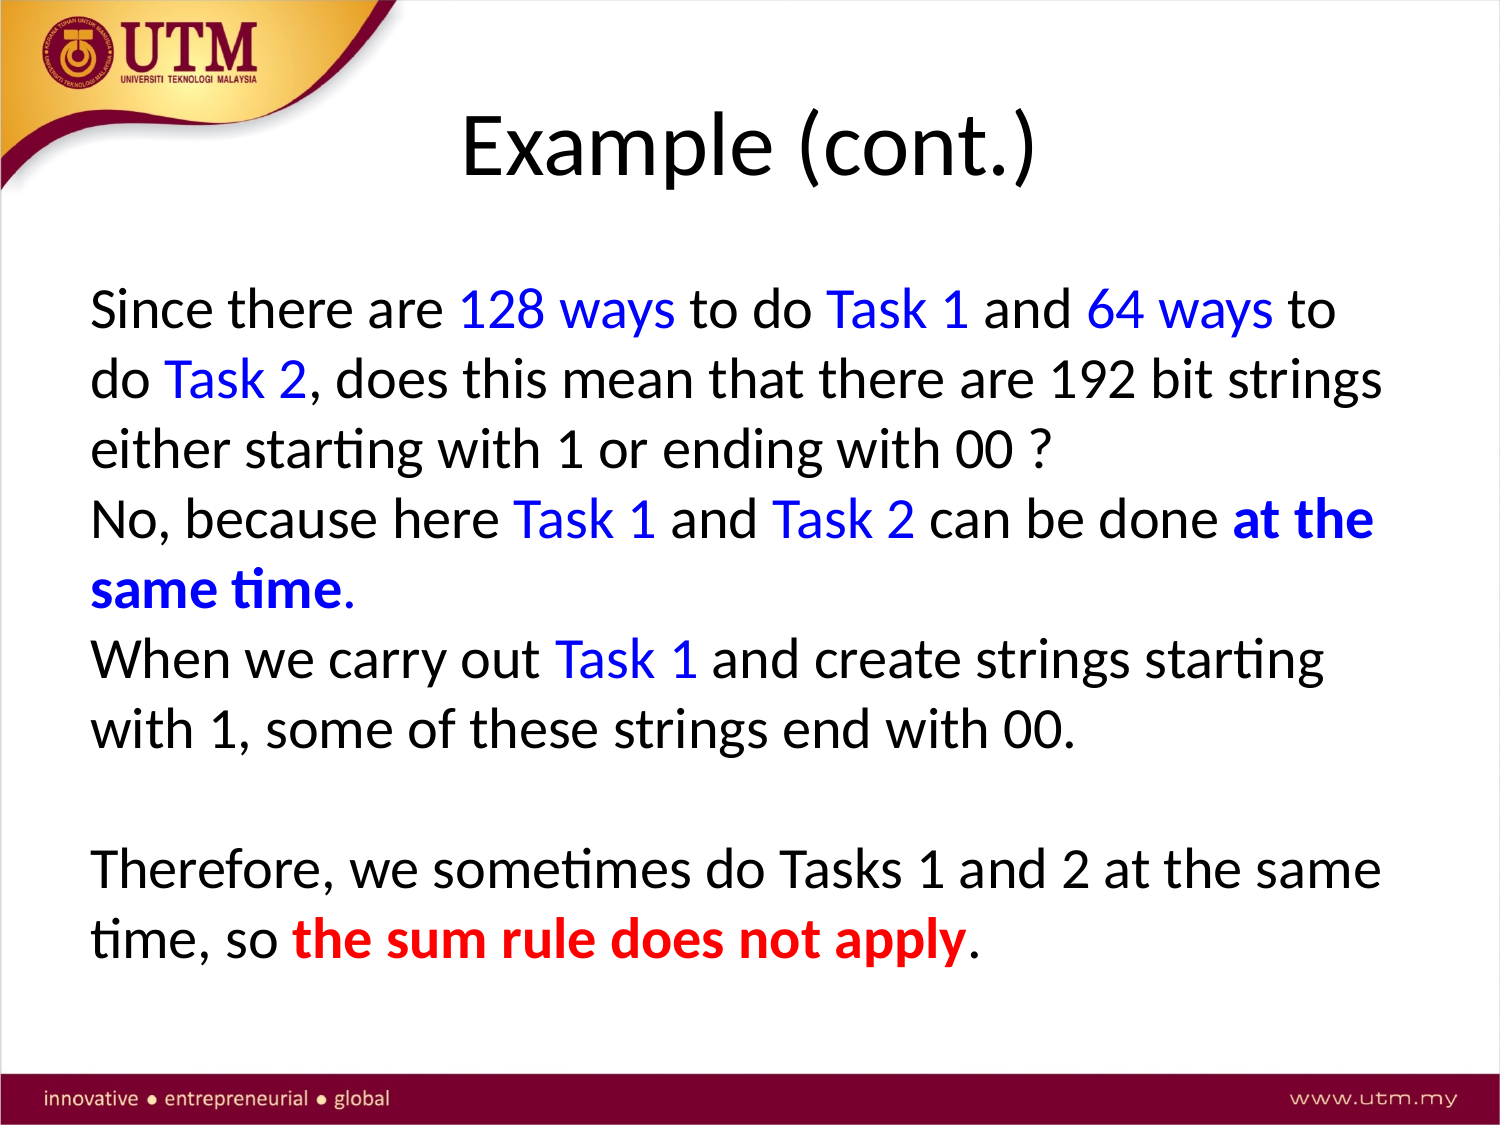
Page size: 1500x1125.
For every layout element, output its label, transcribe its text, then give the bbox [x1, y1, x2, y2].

picture [0, 0, 1500, 1125]
list Since there are 128 ways to do Task 1 and 64 ways to do Task 2, does this mean that there are 192 bit strings either starting with 1 or ending with 00 ? No, because here Task 1 and Task 2 can be done at the same time. When we carry out Task 1 and create strings starting with 1, some of these strings end with 00. Therefore, we sometimes do Tasks 1 and 2 at the same time, so the sum rule does not apply. [75, 262, 1425, 1005]
title Example (cont.) [75, 45, 1425, 233]
